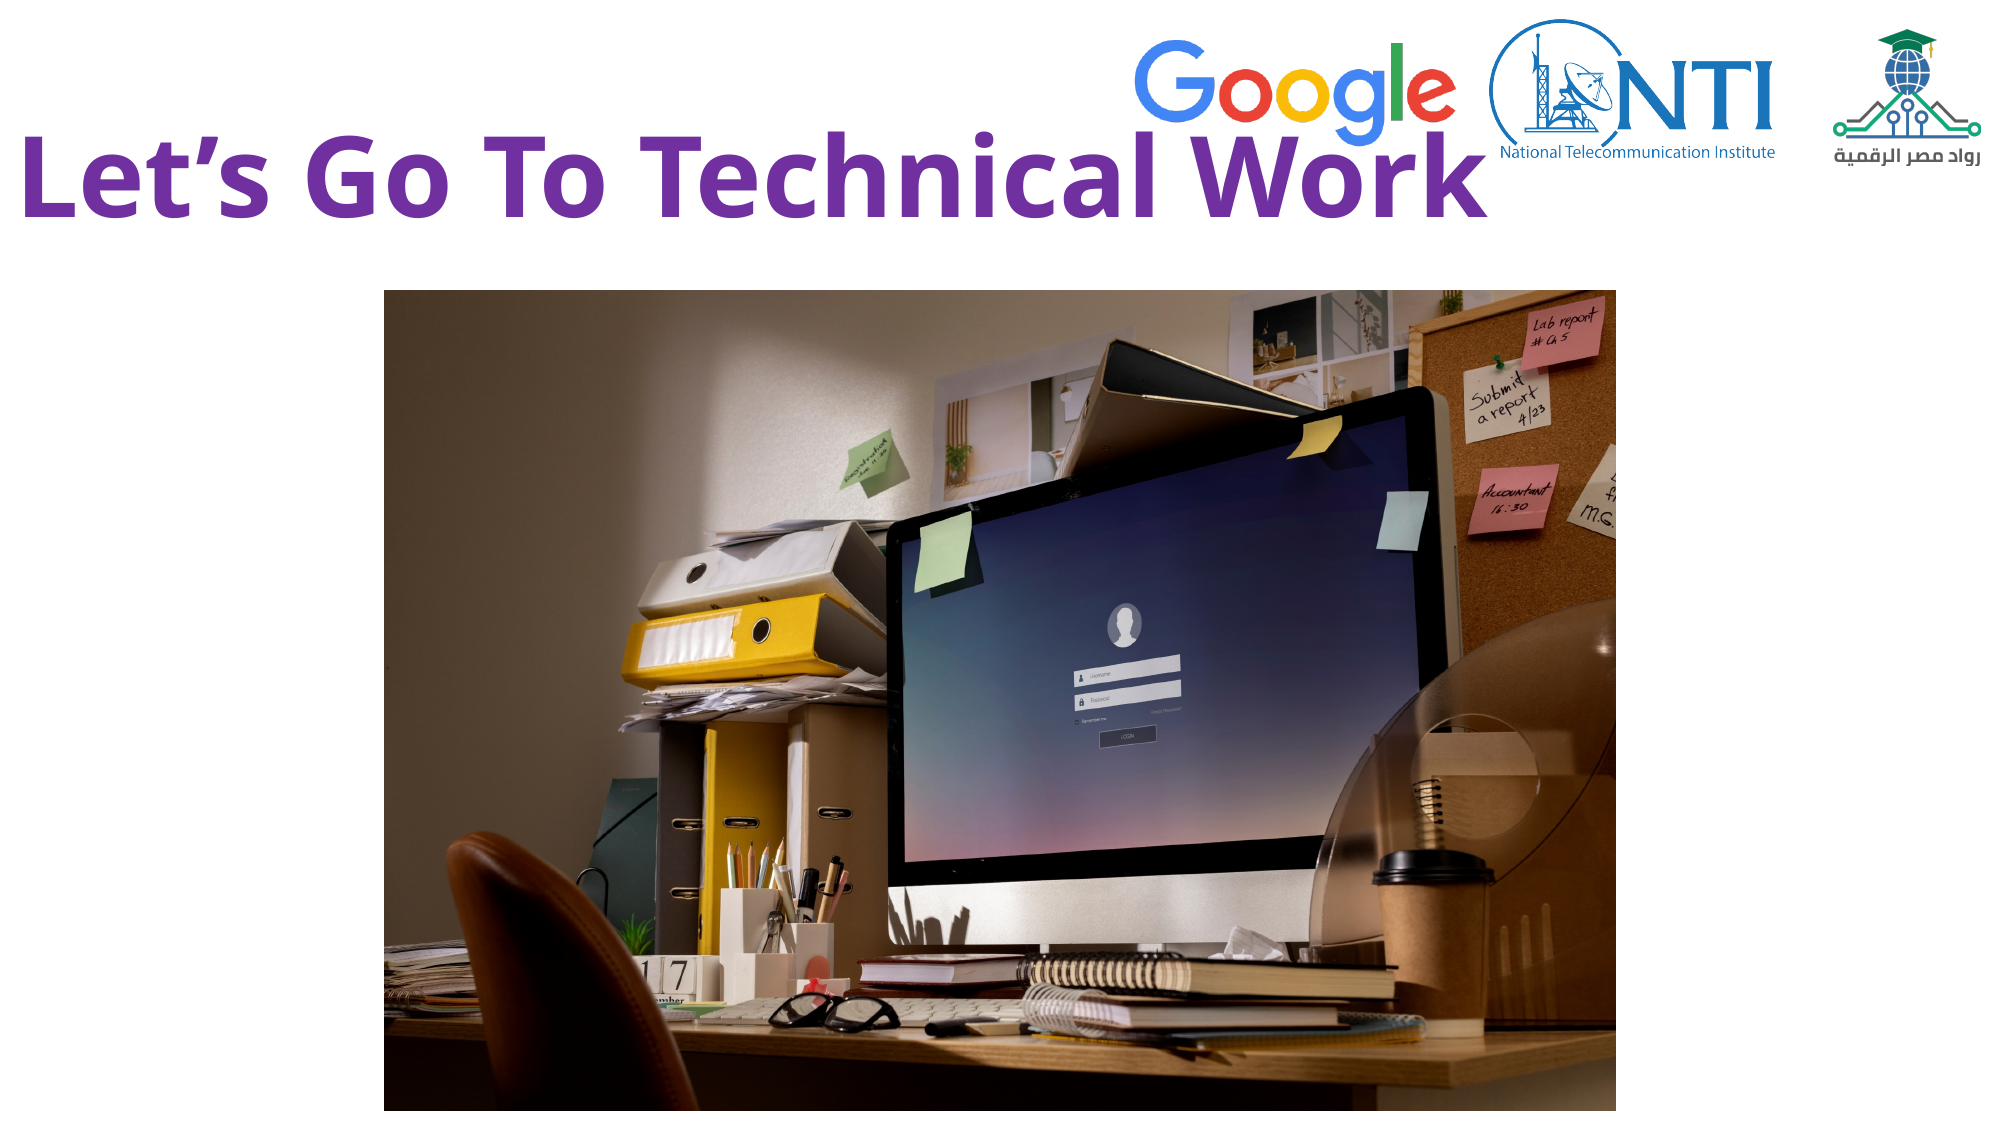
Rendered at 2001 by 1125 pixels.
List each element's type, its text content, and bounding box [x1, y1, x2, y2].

picture [1833, 29, 1981, 166]
title Let’s Go To Technical Work [0, 72, 1725, 291]
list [384, 290, 1616, 1111]
picture [1134, 39, 1458, 149]
picture [1489, 19, 1775, 158]
